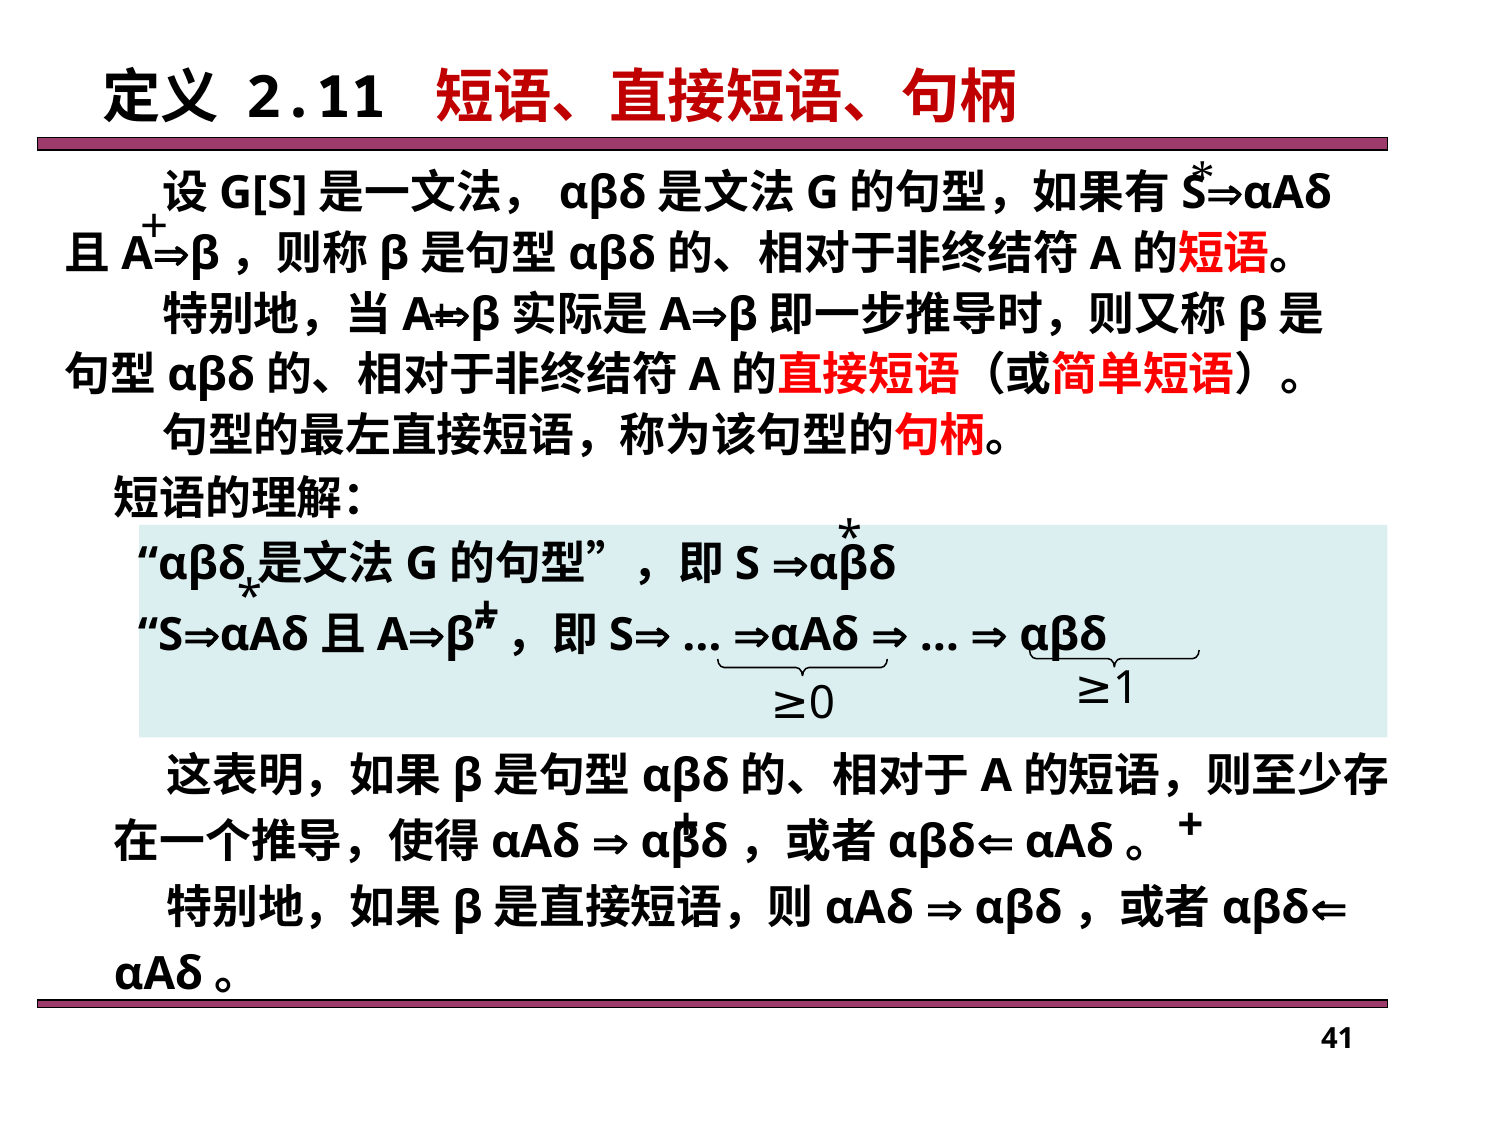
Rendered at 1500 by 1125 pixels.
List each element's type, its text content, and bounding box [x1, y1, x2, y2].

text_box + [125, 185, 185, 225]
text_box + [412, 274, 469, 336]
slide_number 41 [1162, 1012, 1500, 1075]
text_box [87, 449, 1426, 1021]
text_box 定义 2.11 短语、直接短语、句柄 [87, 51, 1100, 137]
text_box 设G[S]是一文法，αβδ是文法G的句型，如果有SαAδ且Aβ，则称β是句型αβδ的、相对于非终结符A的短语。 特别地，当Aβ实际是Aβ即一步推导时，则又称β是句型αβδ的、相对于非终结符A的直接短语（或简单短语）。 句型的最左直接短语，称为该句型的句柄。 [50, 149, 1375, 469]
text_box * [1175, 137, 1233, 177]
